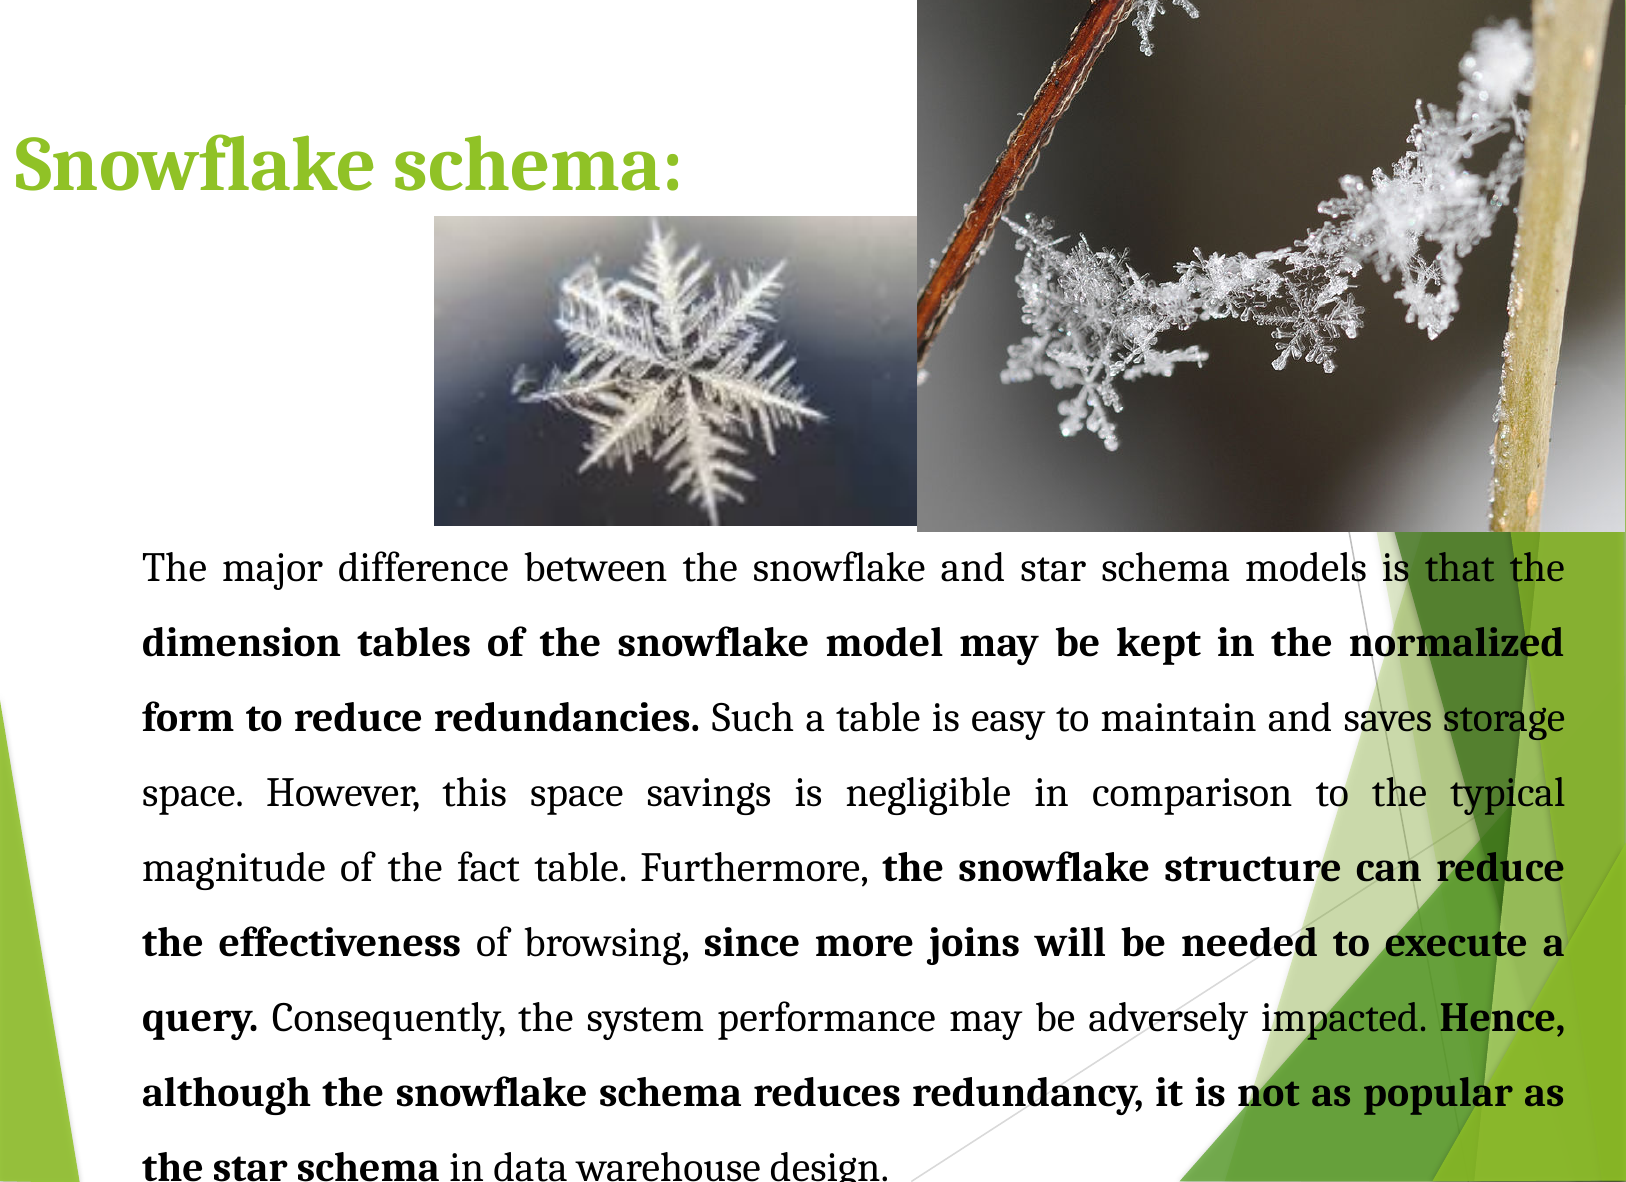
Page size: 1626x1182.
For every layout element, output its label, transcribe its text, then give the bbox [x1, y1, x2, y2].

picture [434, 0, 1625, 532]
title Snowflake schema: [0, 101, 718, 271]
text_box The major difference between the snowflake and star schema models is that the dimension tables of the snowflake model may be kept in the normalized form to reduce redundancies. Such a table is easy to maintain and saves storage space. However, this space savings is negligible in comparison to the typical magnitude of the fact table. Furthermore, the snowflake structure can reduce the effectiveness of browsing, since more joins will be needed to execute a query. Consequently, the system performance may be adversely impacted. Hence, although the snowflake schema reduces redundancy, it is not as popular as the star schema in data warehouse design. [127, 507, 1581, 1182]
